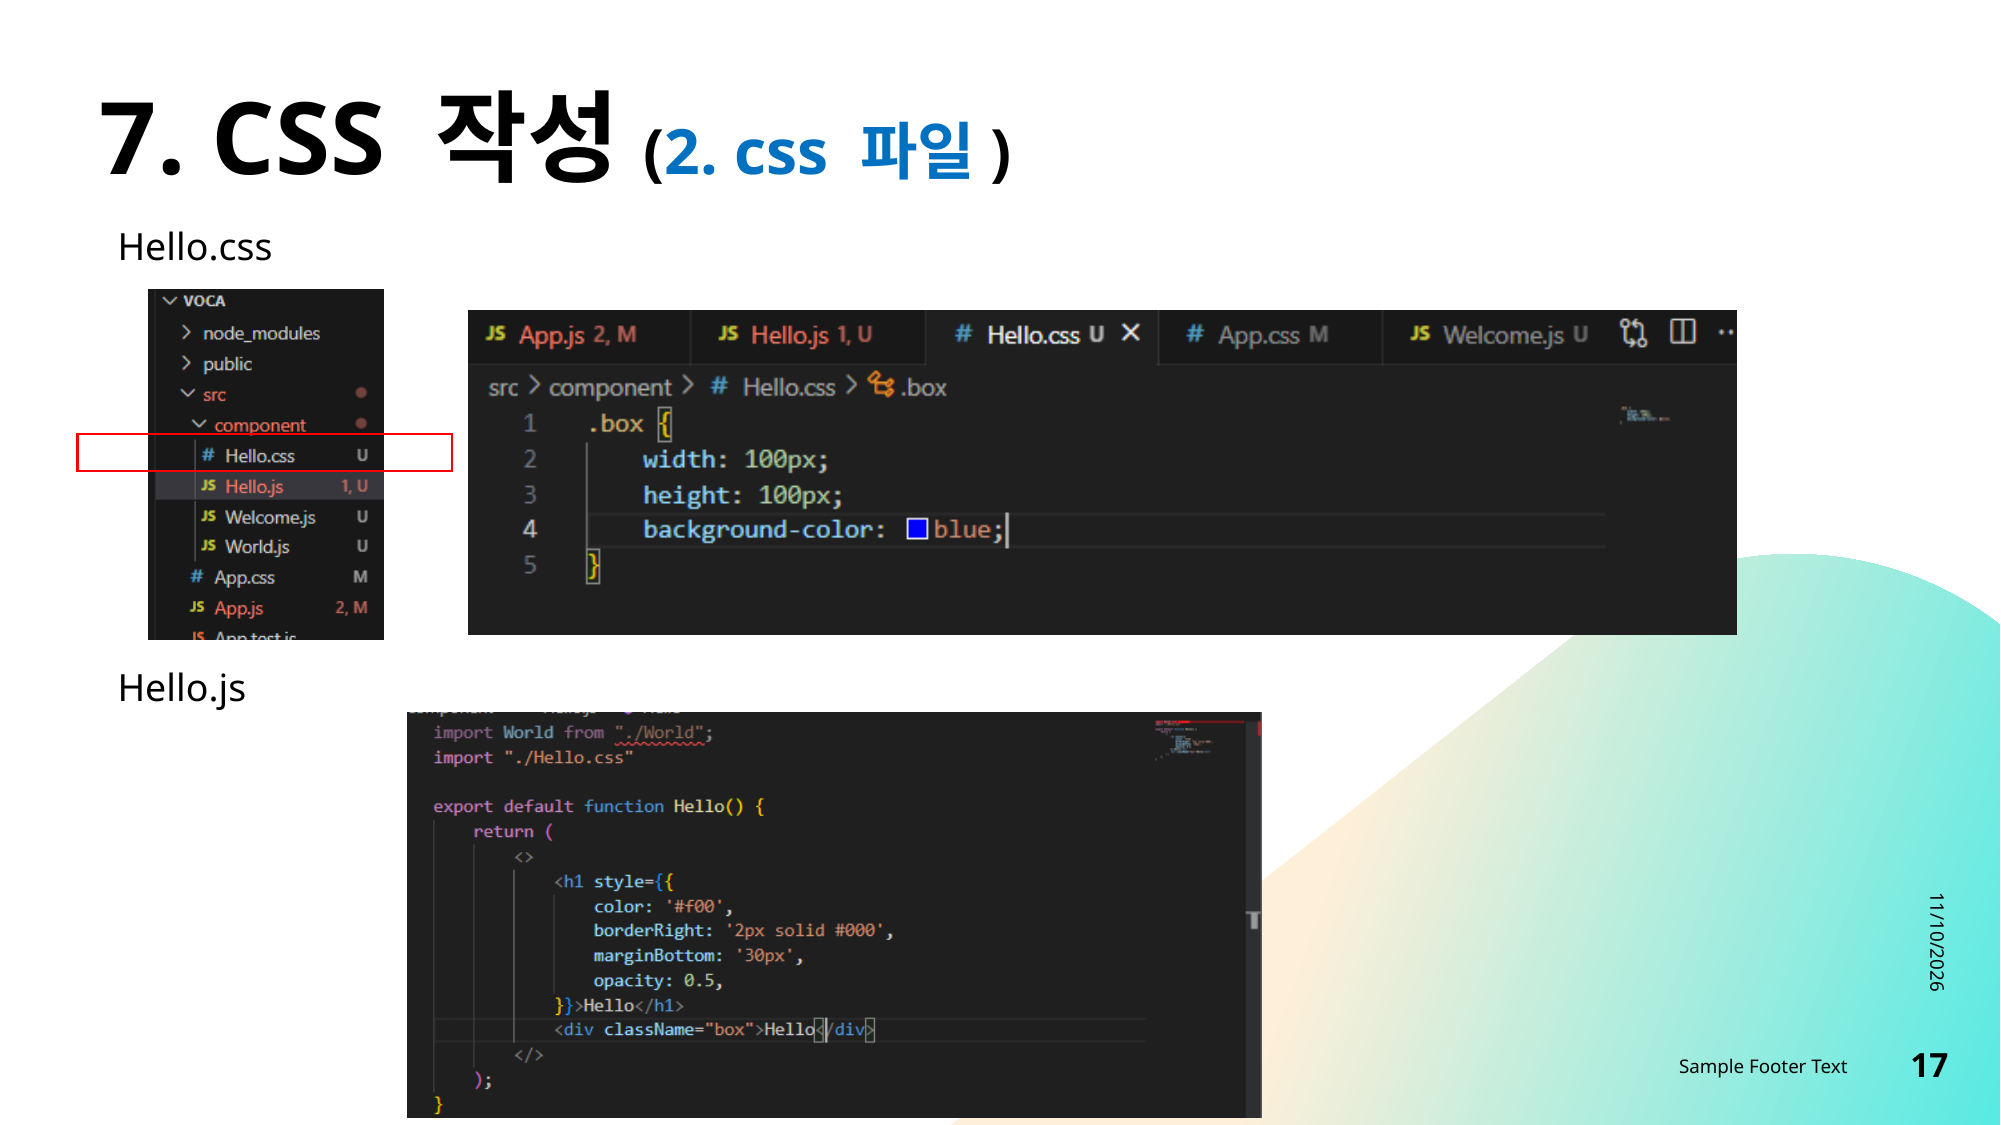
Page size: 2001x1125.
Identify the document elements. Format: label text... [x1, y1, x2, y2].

text_box [76, 433, 148, 472]
slide_number 17 [1862, 1036, 1964, 1097]
picture [407, 712, 1262, 1118]
title 7. CSS 작성(2. css 파일) [85, 56, 1915, 202]
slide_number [1906, 571, 1967, 1008]
picture [468, 310, 1737, 635]
text_box [384, 433, 453, 472]
footer Sample Footer Text [1412, 1036, 1862, 1097]
text_box Hello.js [102, 656, 1103, 717]
text_box Hello.css [102, 215, 1103, 276]
picture [148, 289, 384, 640]
